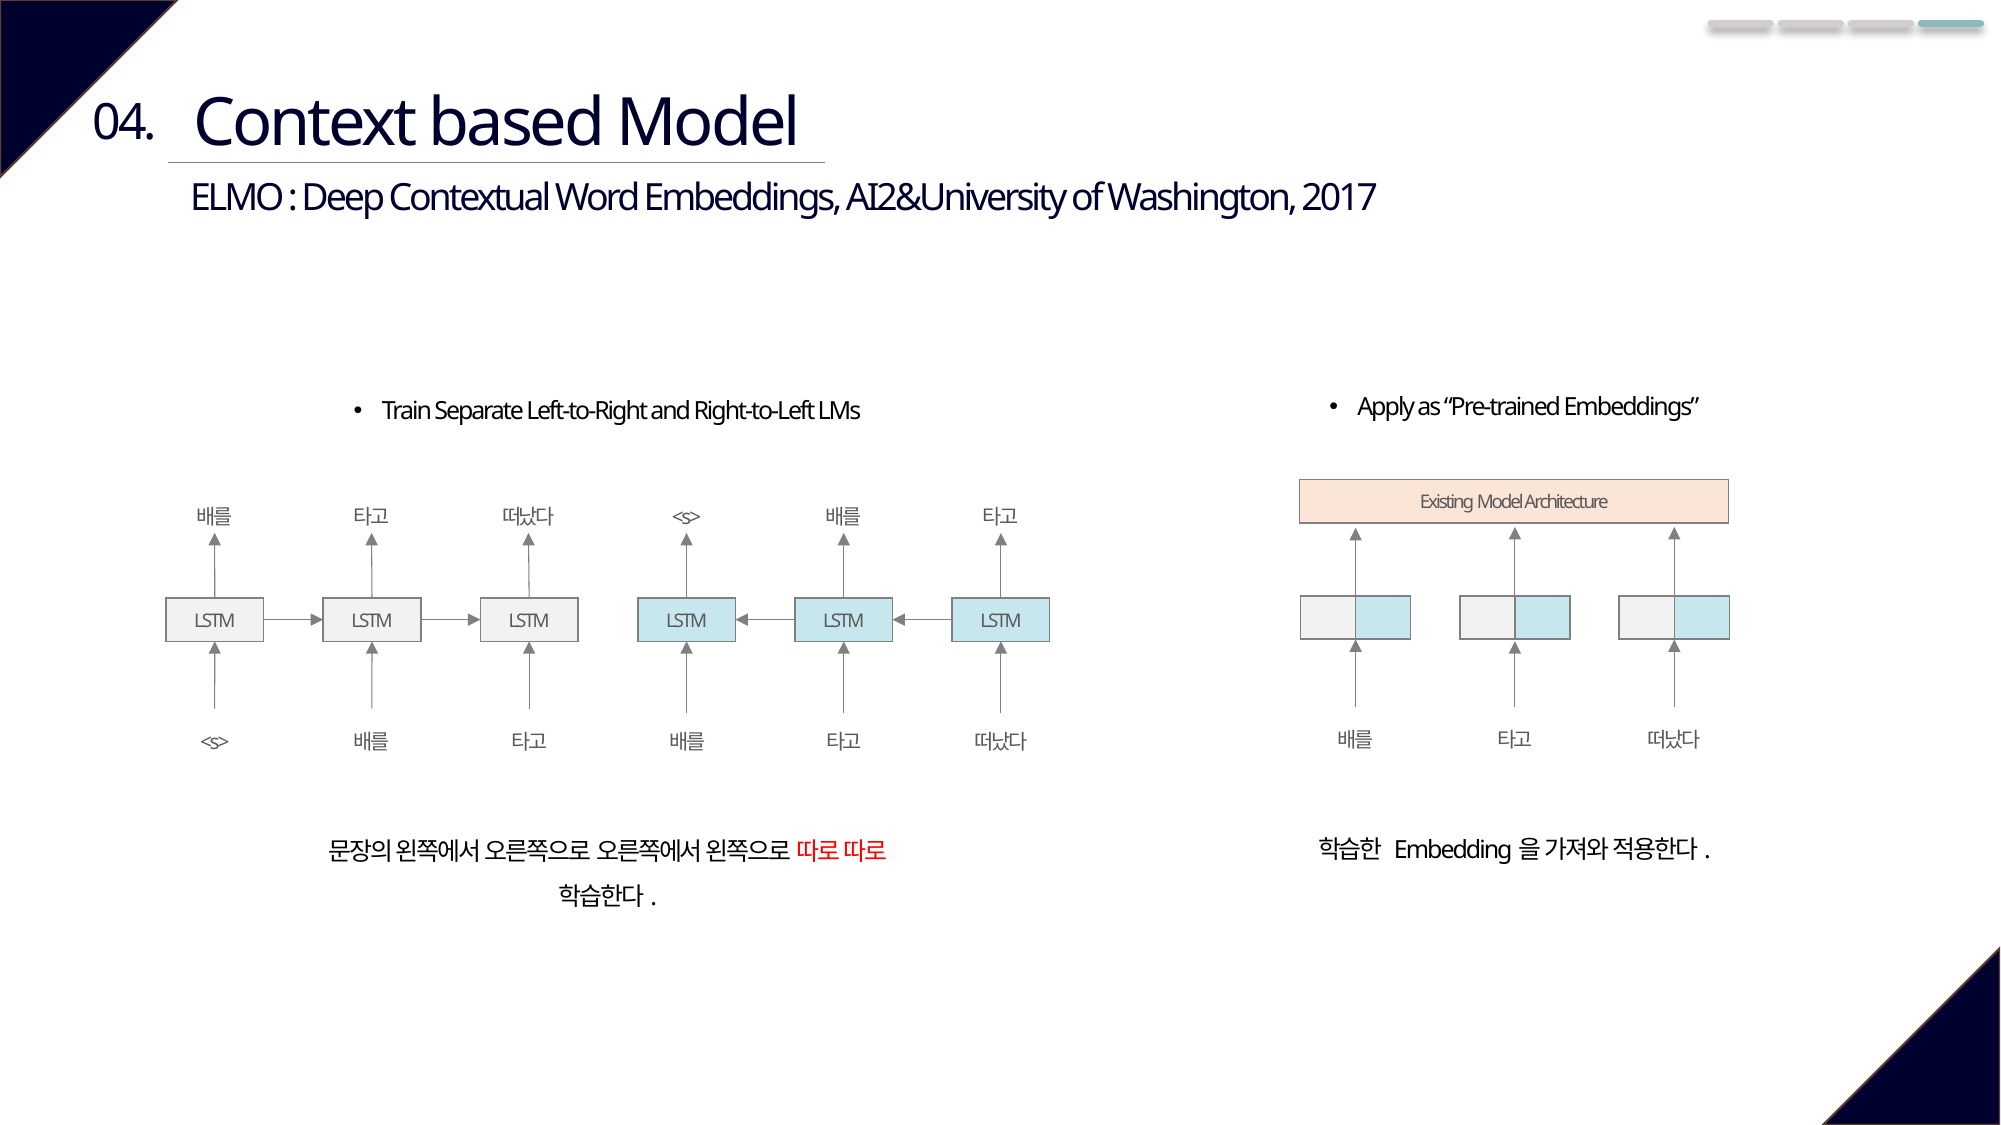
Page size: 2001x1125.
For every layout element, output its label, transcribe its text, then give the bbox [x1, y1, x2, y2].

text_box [1263, 368, 1766, 868]
text_box 04. [78, 81, 172, 157]
text_box Context based Model [178, 71, 933, 165]
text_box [165, 372, 1050, 870]
text_box ELMO : Deep Contextual Word Embeddings, AI2&University of Washington, 2017 [175, 165, 1473, 225]
